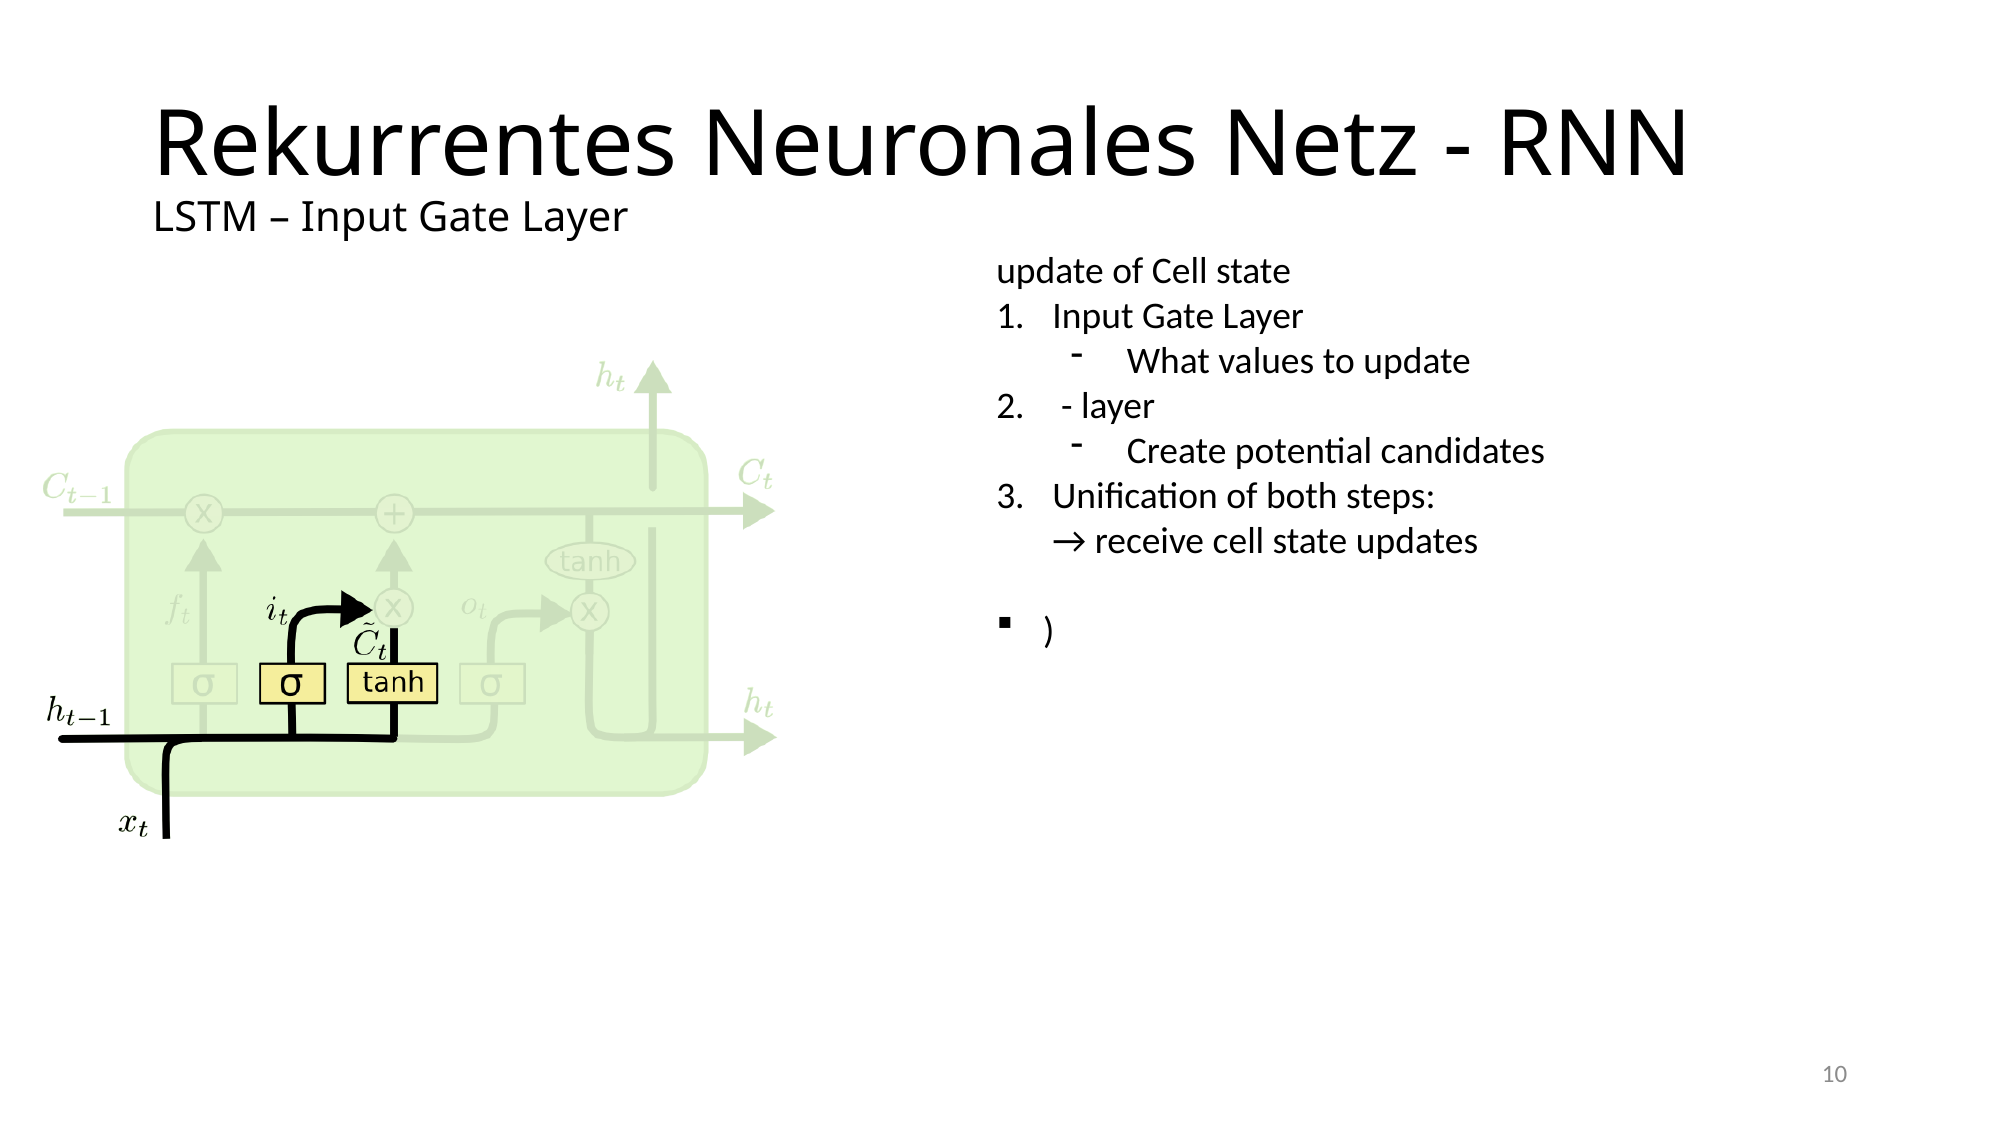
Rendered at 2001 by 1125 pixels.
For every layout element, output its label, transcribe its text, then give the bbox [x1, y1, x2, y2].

slide_number 10 [1412, 1042, 1863, 1103]
picture [43, 360, 803, 859]
title Rekurrentes Neuronales Netz - RNN LSTM – Input Gate Layer [137, 59, 1863, 278]
